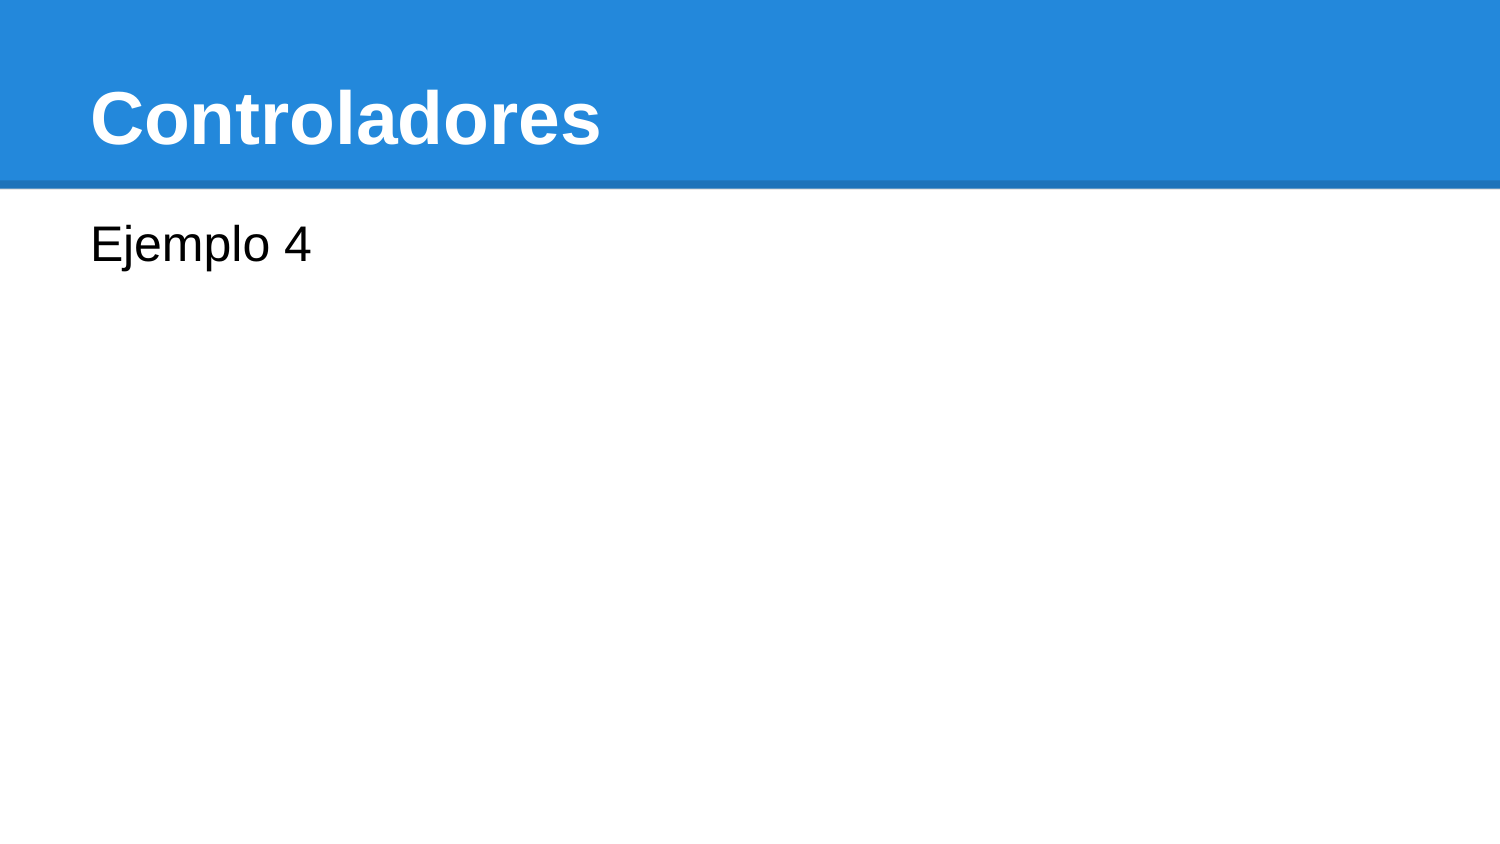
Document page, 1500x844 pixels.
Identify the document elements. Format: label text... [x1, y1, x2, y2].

title Controladores [75, 33, 1425, 175]
list Ejemplo 4 [75, 196, 1425, 808]
